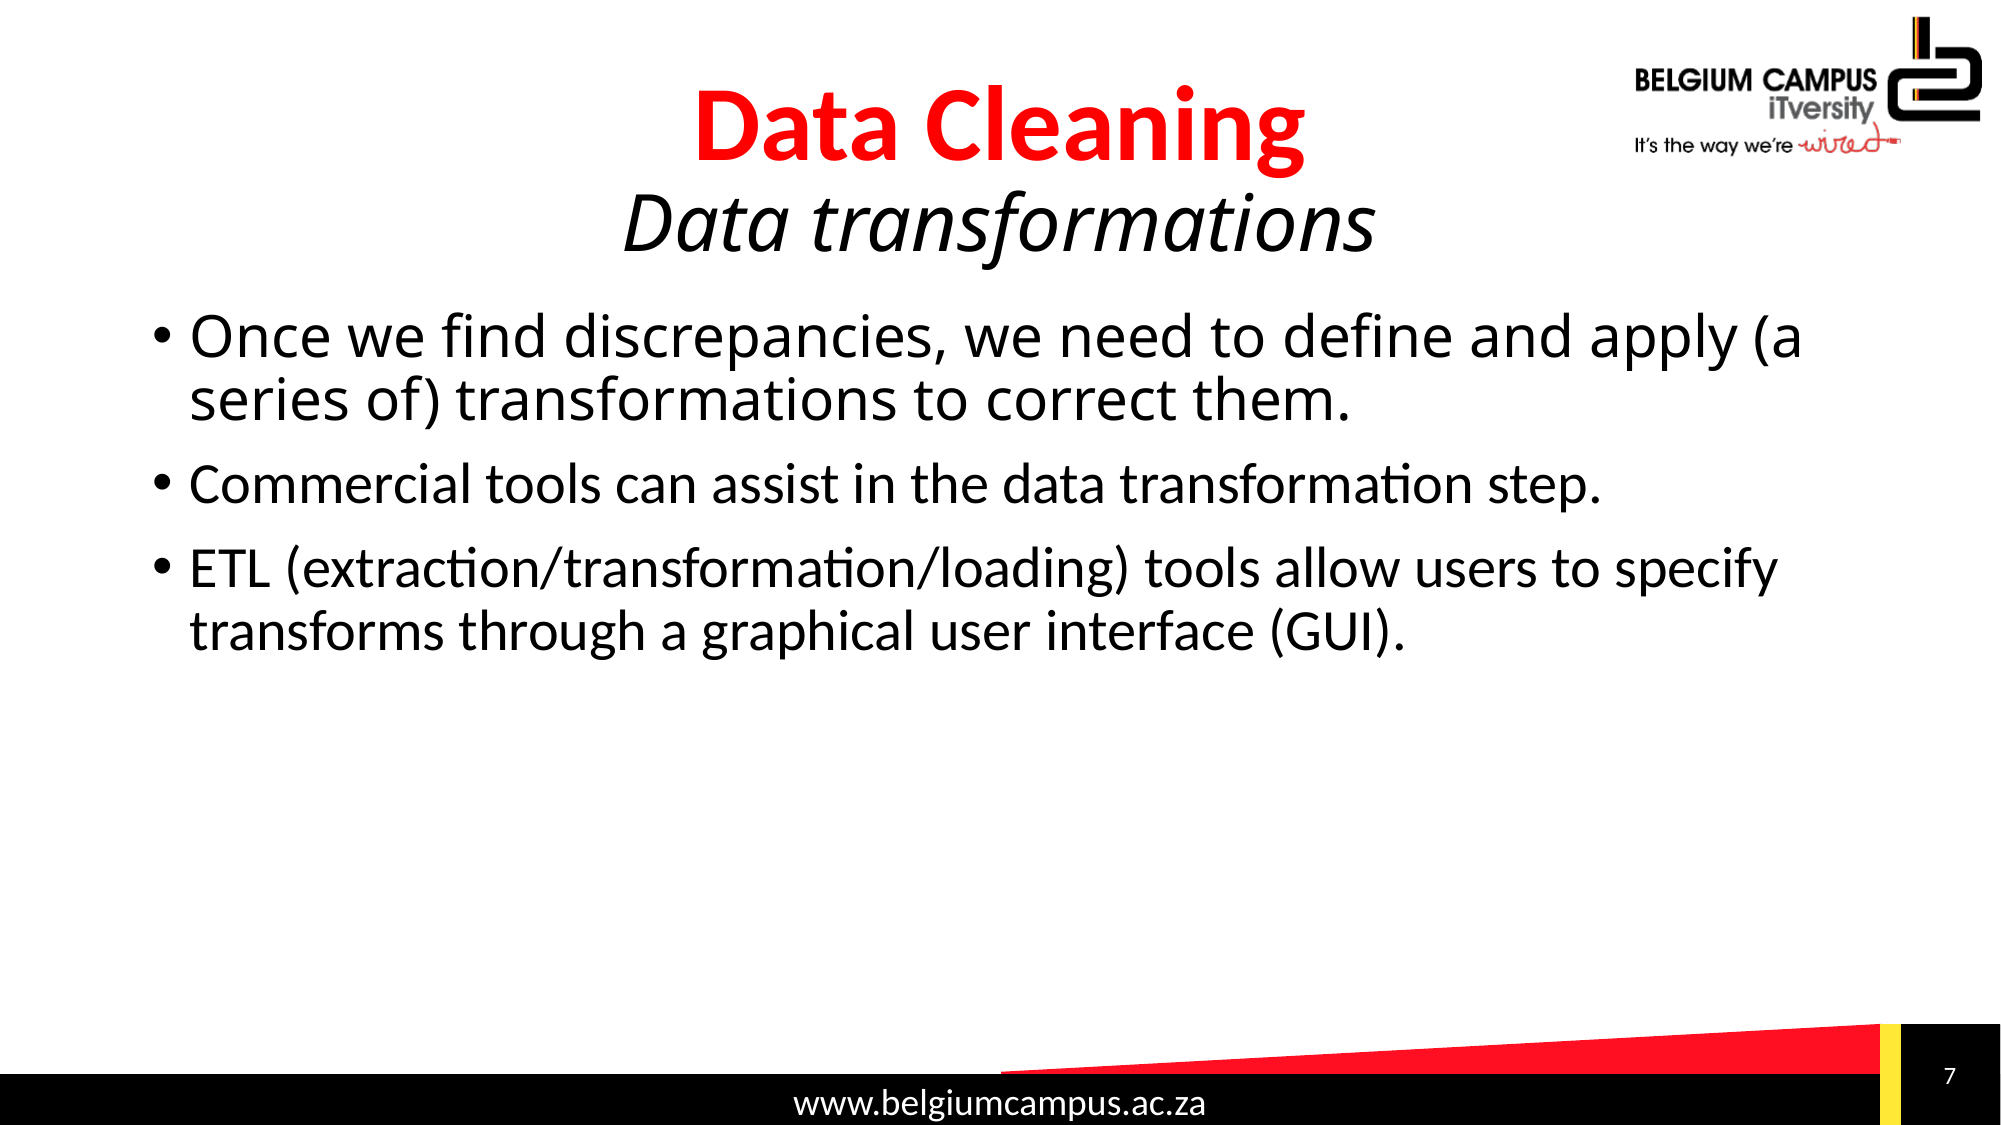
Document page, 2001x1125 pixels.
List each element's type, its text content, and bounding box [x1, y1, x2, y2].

list Once we find discrepancies, we need to define and apply (a series of) transformations to correct them. Commercial tools can assist in the data transformation step. ETL (extraction/transformation/loading) tools allow users to specify transforms through a graphical user interface (GUI). [137, 299, 1863, 1014]
picture [1631, 0, 1986, 198]
title Data Cleaning Data transformations [137, 59, 1863, 278]
